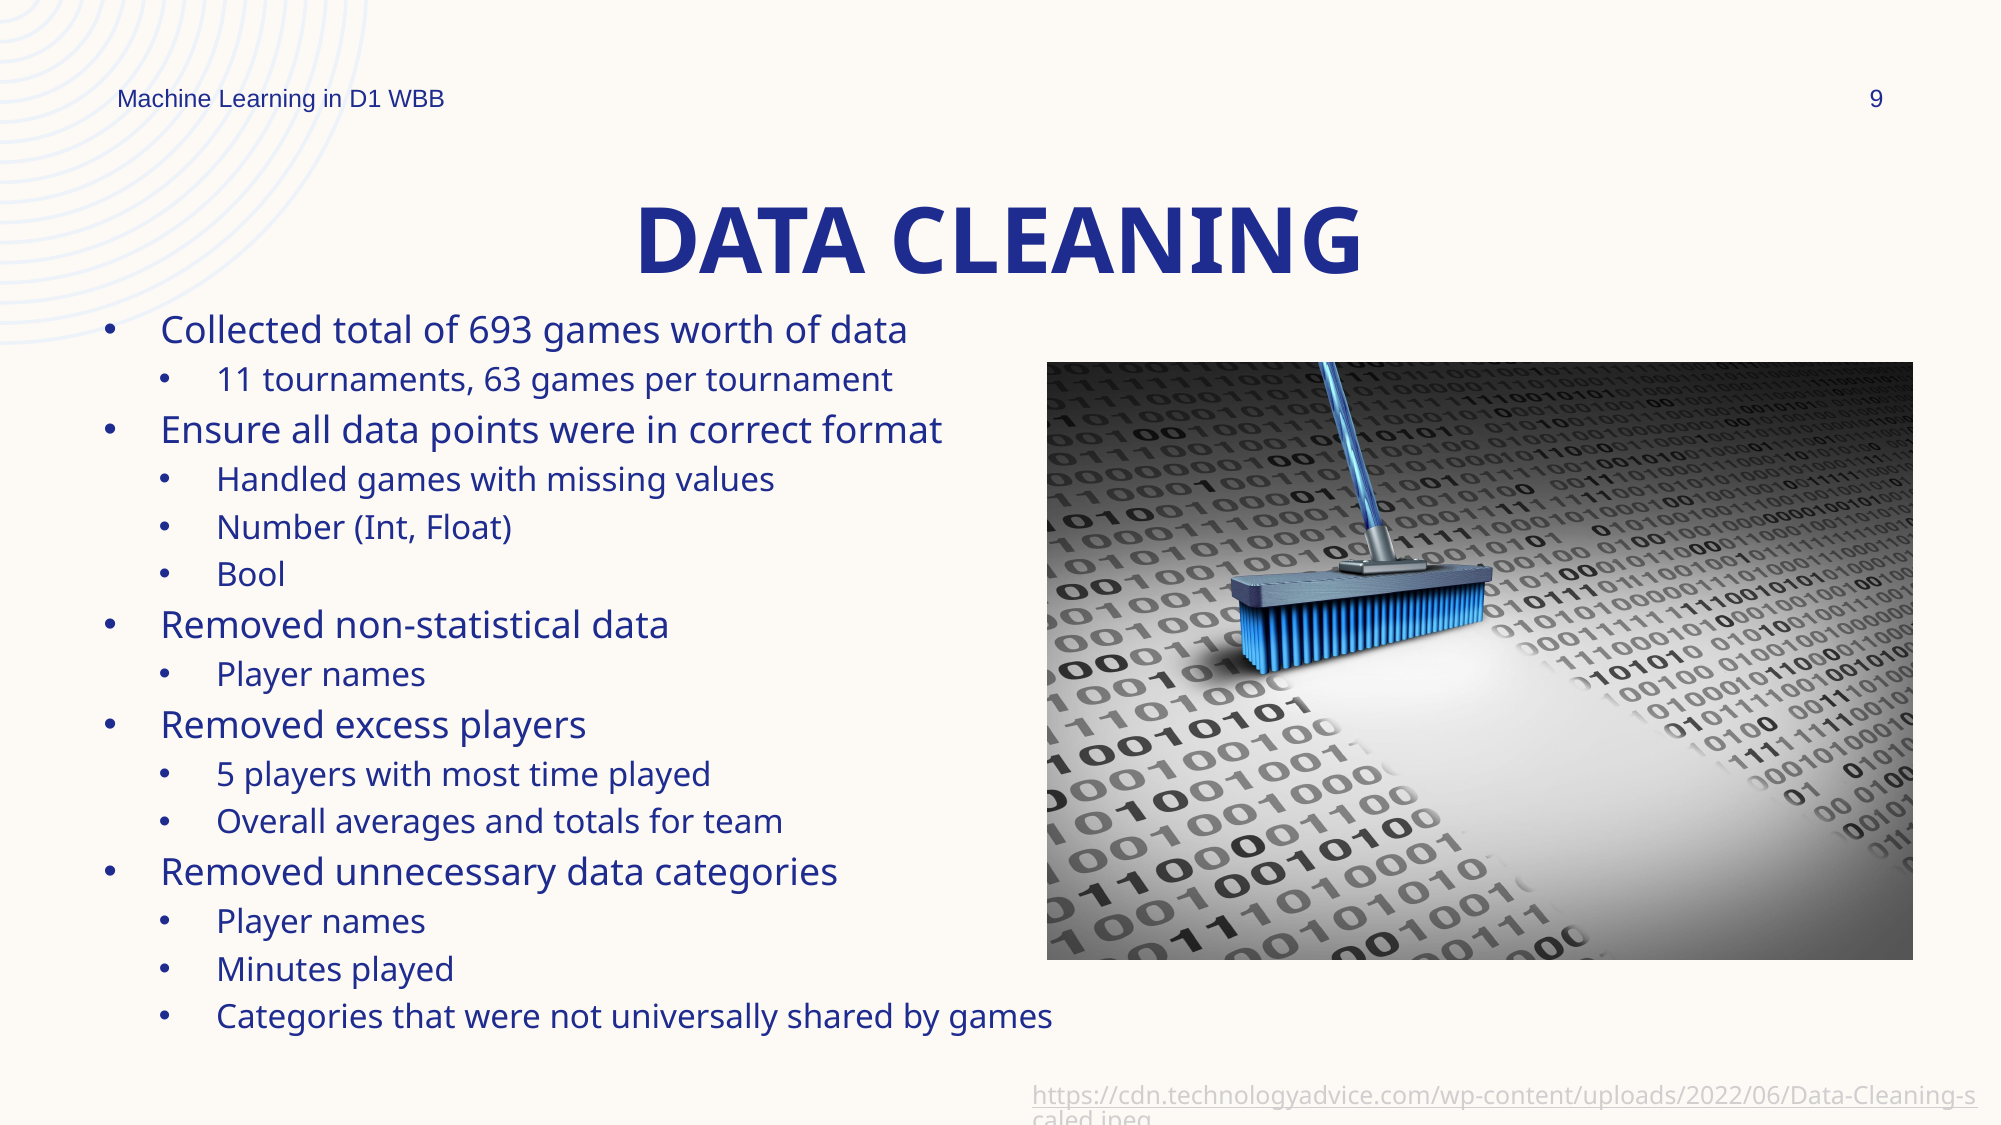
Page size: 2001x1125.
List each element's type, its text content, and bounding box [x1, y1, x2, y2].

list Collected total of 693 games worth of data 11 tournaments, 63 games per tournament Ensure all data points were in correct format Handled games with missing values Number (Int, Float) Bool Removed non-statistical data Player names Removed excess players 5 players with most time played Overall averages and totals for team Removed unnecessary data categories Player names Minutes played Categories that were not universally shared by games [88, 298, 1913, 1046]
footer Machine Learning in D1 WBB [101, 75, 627, 120]
picture [1047, 362, 1913, 960]
title Data Cleaning [124, 174, 1875, 298]
slide_number 9 [1795, 75, 1958, 120]
text_box https://cdn.technologyadvice.com/wp-content/uploads/2022/06/Data-Cleaning-scaled.jpeg [1017, 1072, 2000, 1125]
